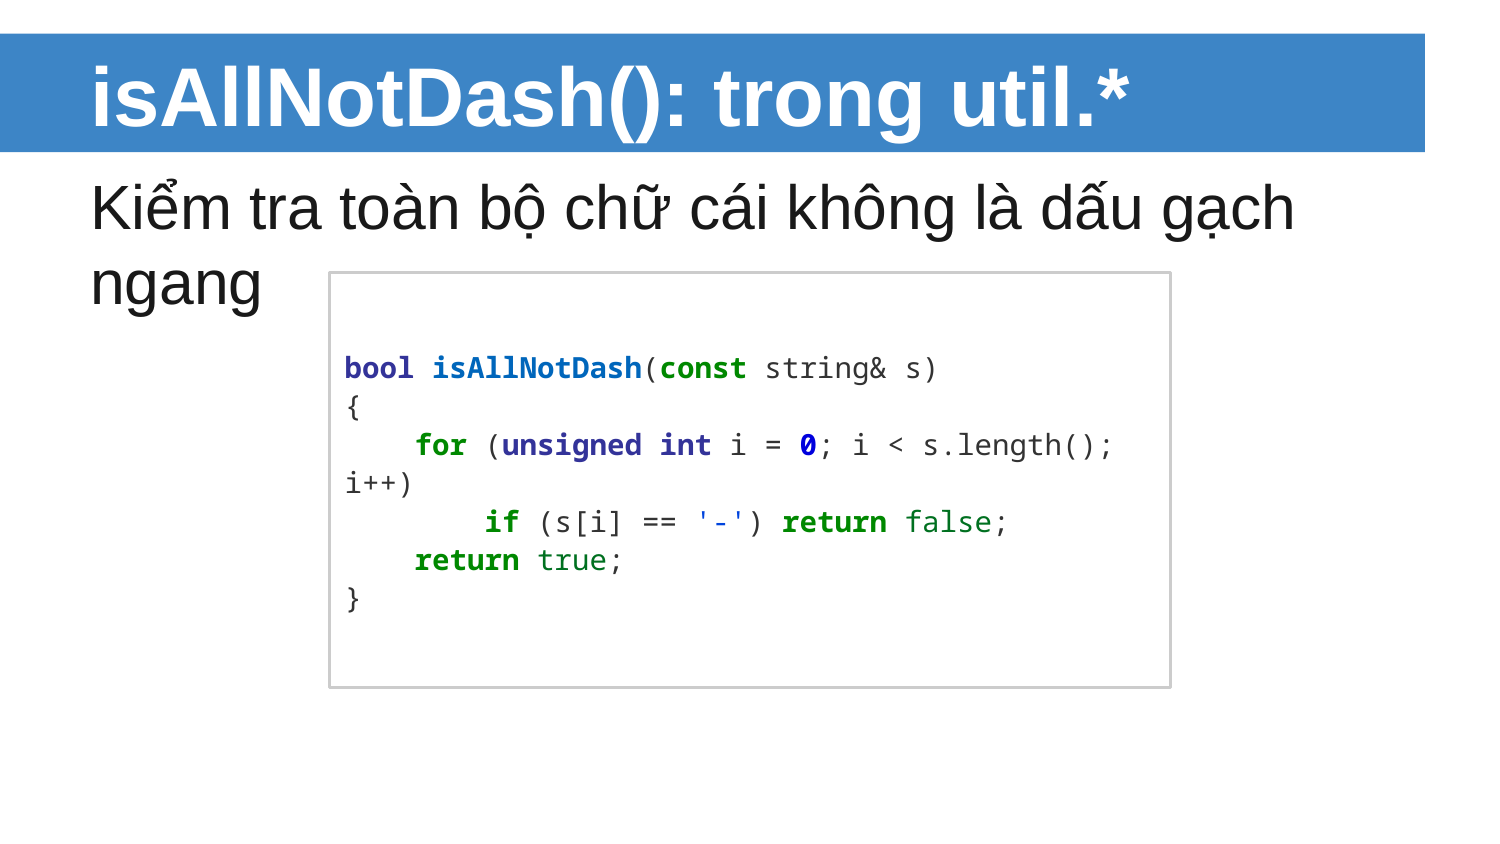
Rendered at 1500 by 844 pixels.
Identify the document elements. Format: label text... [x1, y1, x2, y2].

list Kiểm tra toàn bộ chữ cái không là dấu gạch ngang [75, 152, 1425, 808]
text_box bool isAllNotDash(const string& s) { for (unsigned int i = 0; i < s.length(); i++) if (s[i] == '-') return false; return true; } [329, 272, 1171, 688]
title isAllNotDash(): trong util.* [75, 33, 1425, 152]
